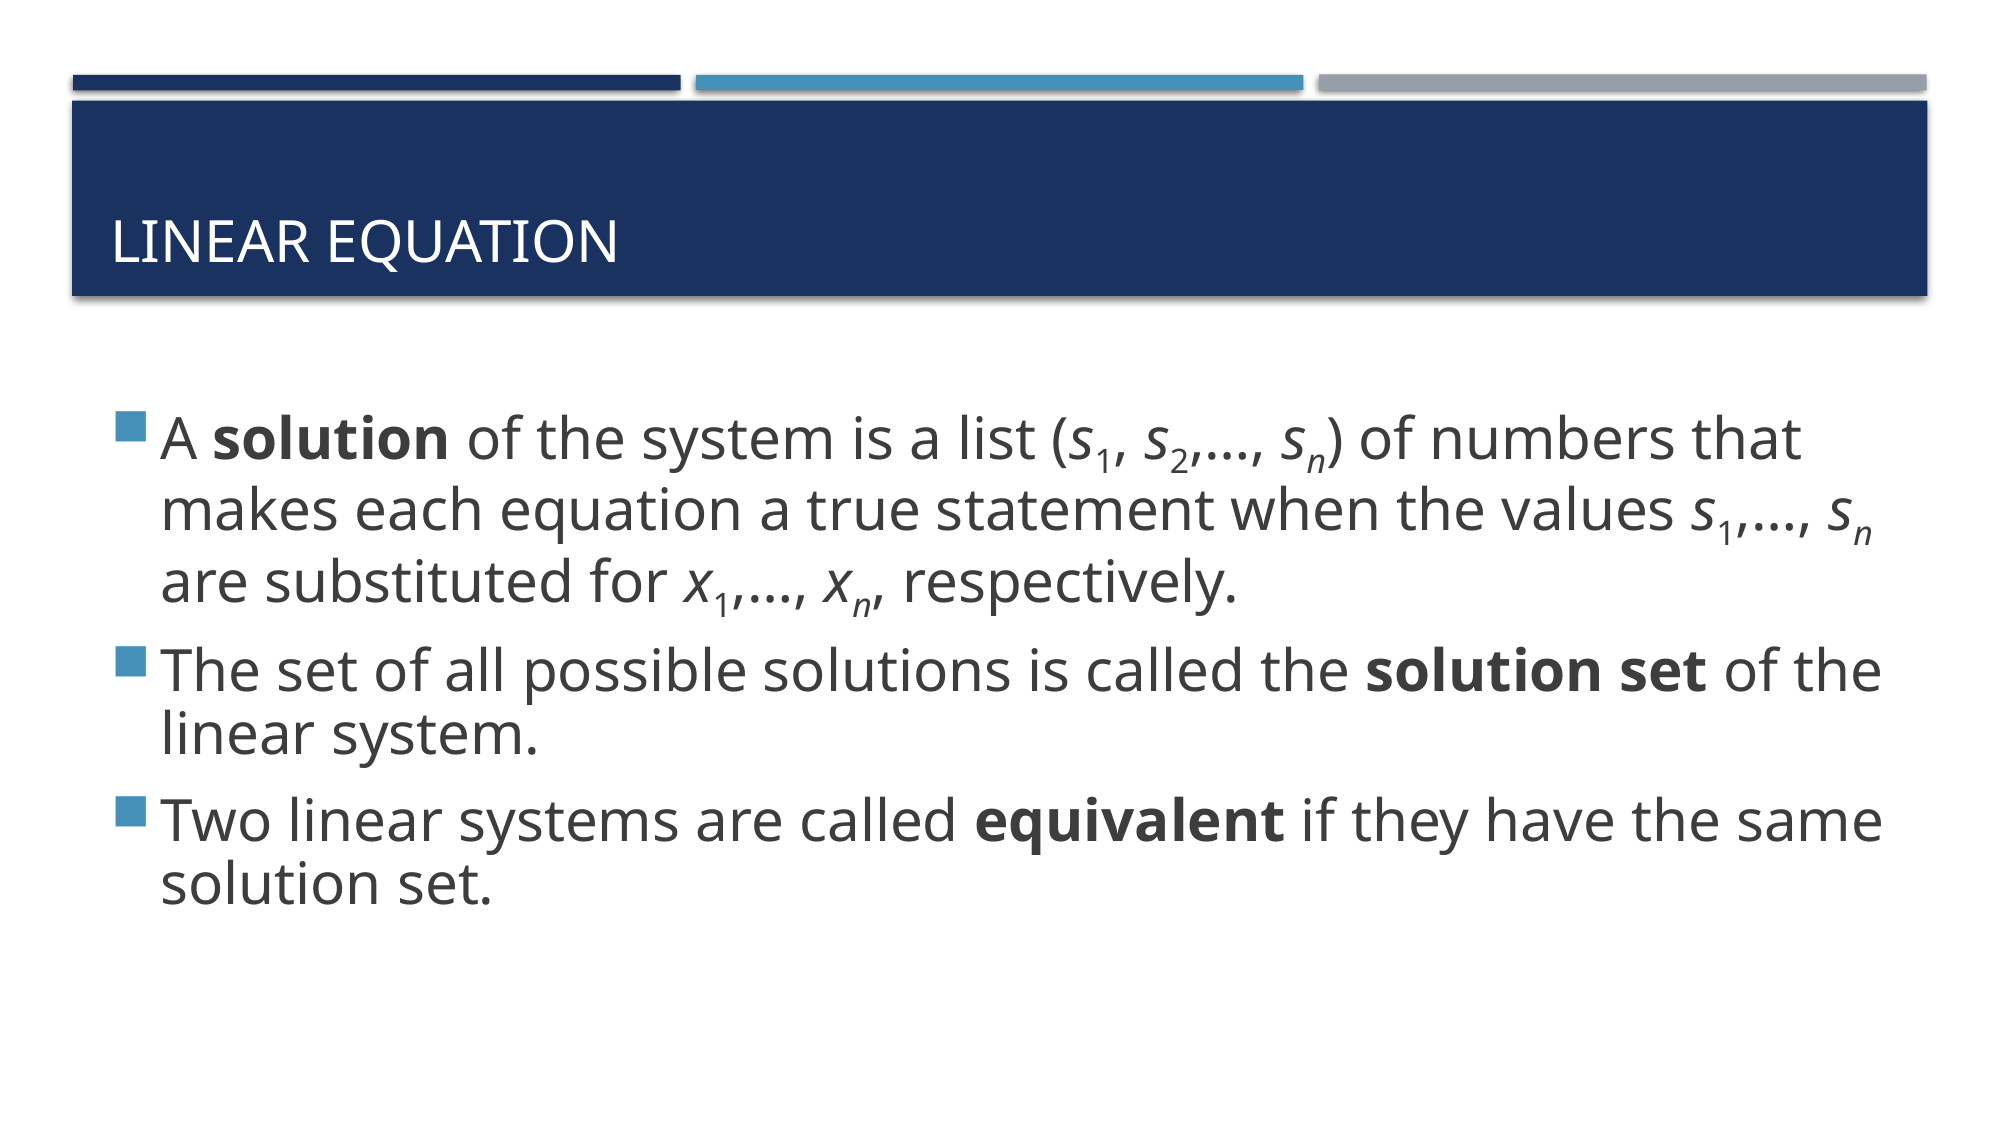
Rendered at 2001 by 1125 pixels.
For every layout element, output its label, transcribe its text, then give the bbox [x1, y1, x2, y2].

title LINEAR EQUATION [95, 115, 1905, 282]
list A solution of the system is a list (s1, s2,…, sn) of numbers that makes each equation a true statement when the values s1,…, sn are substituted for x1,…, xn, respectively. The set of all possible solutions is called the solution set of the linear system. Two linear systems are called equivalent if they have the same solution set. [95, 357, 1905, 962]
